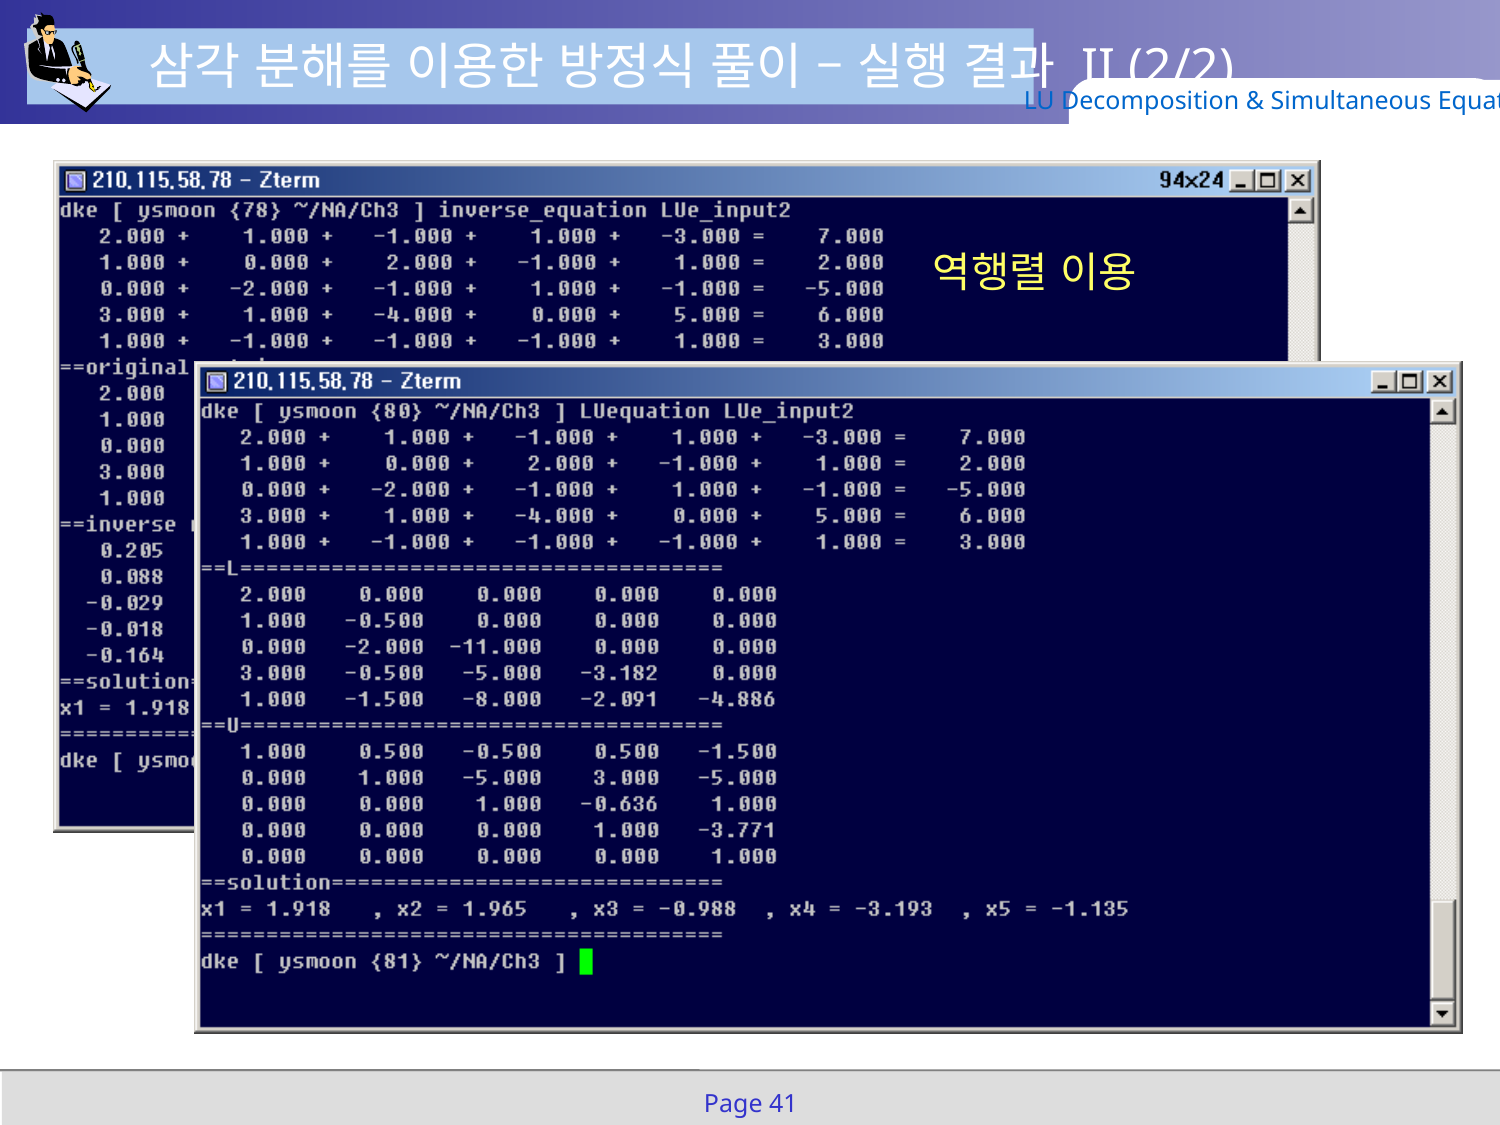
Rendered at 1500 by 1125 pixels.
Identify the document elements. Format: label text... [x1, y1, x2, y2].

text_box LU Decomposition & Simultaneous Equation [922, 78, 1500, 120]
picture [52, 160, 1463, 1034]
text_box 삼각 분해를 이용한 방정식 풀이 – 실행 결과 II (2/2) [133, 26, 1341, 102]
slide_number Page 41 [682, 1079, 819, 1124]
